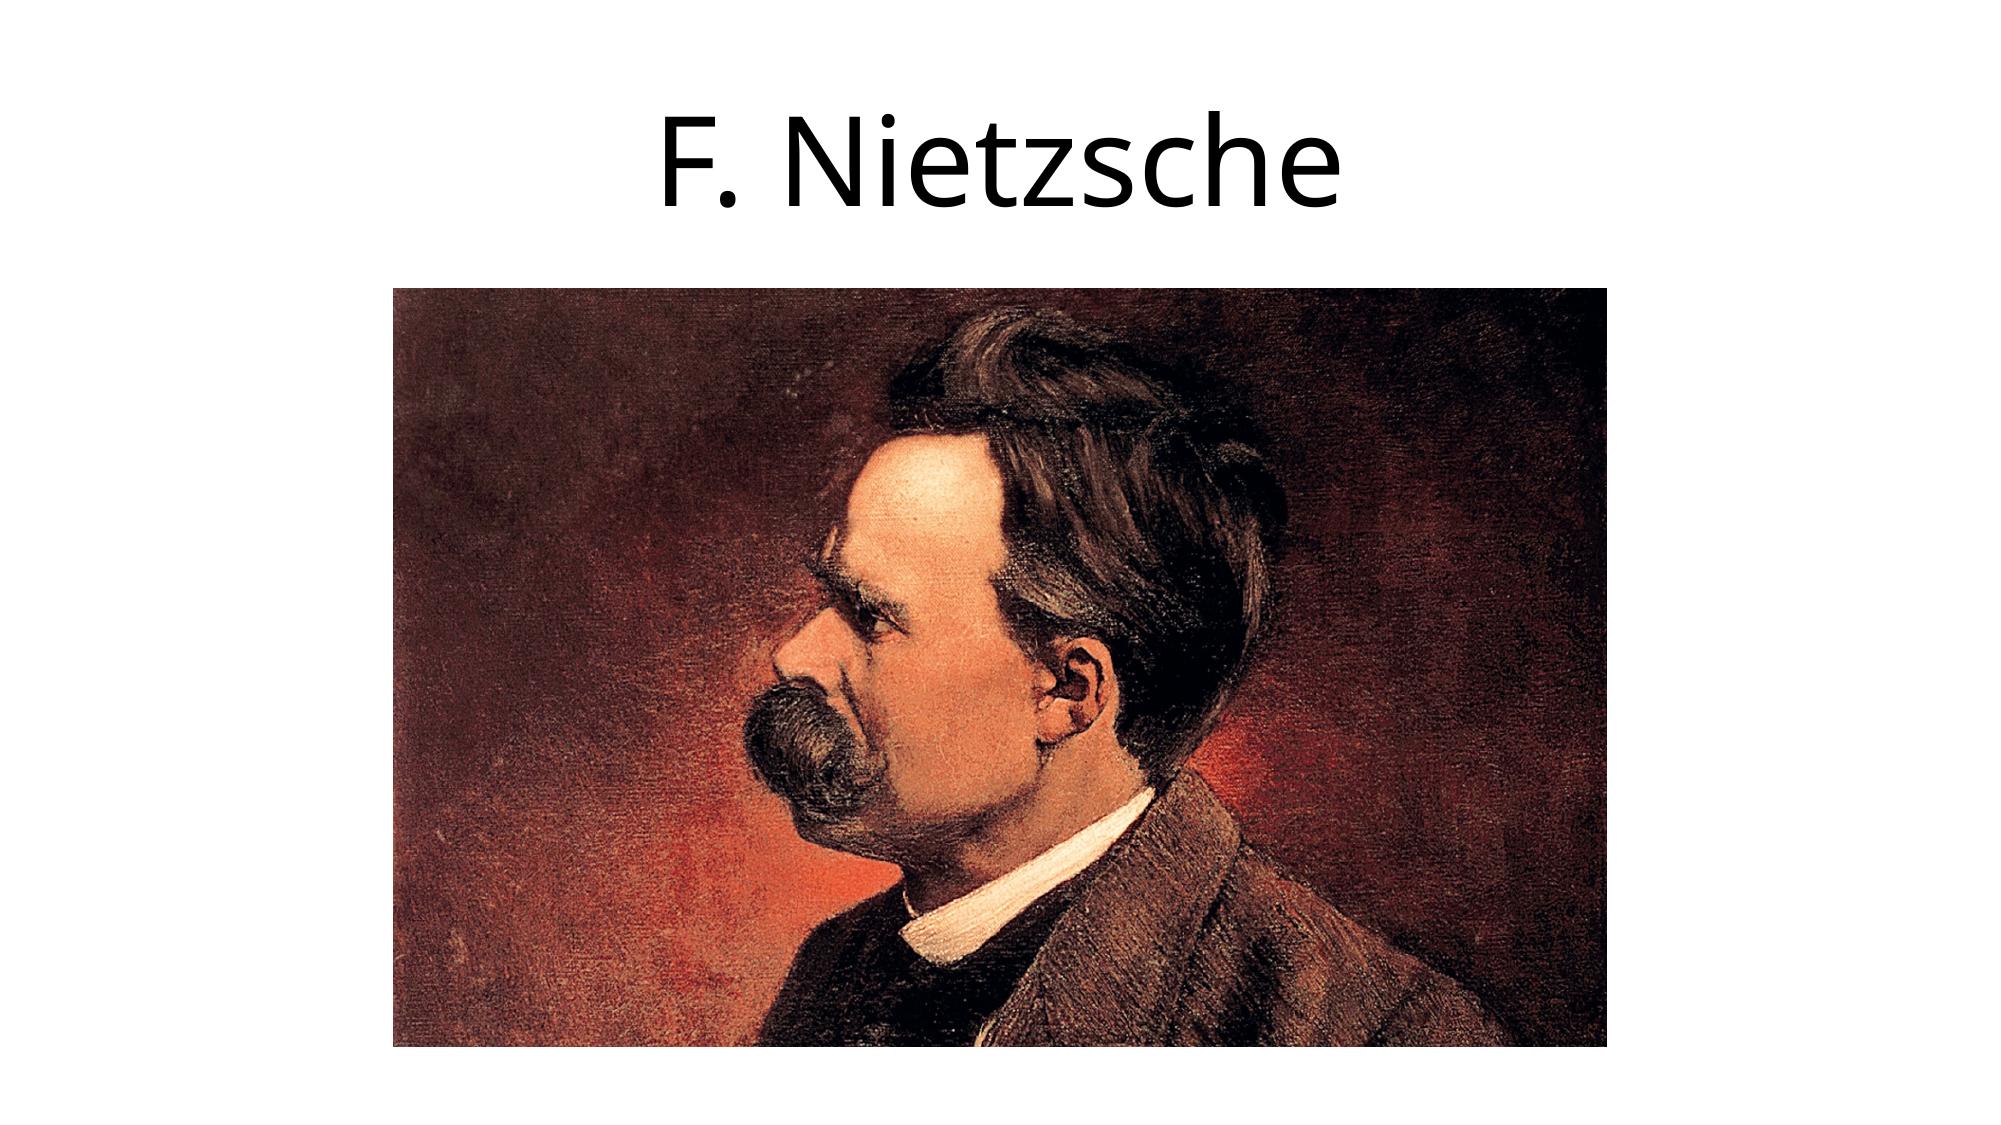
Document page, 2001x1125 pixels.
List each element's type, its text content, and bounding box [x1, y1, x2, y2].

title F. Nietzsche [249, 42, 1750, 242]
picture [393, 288, 1607, 1047]
